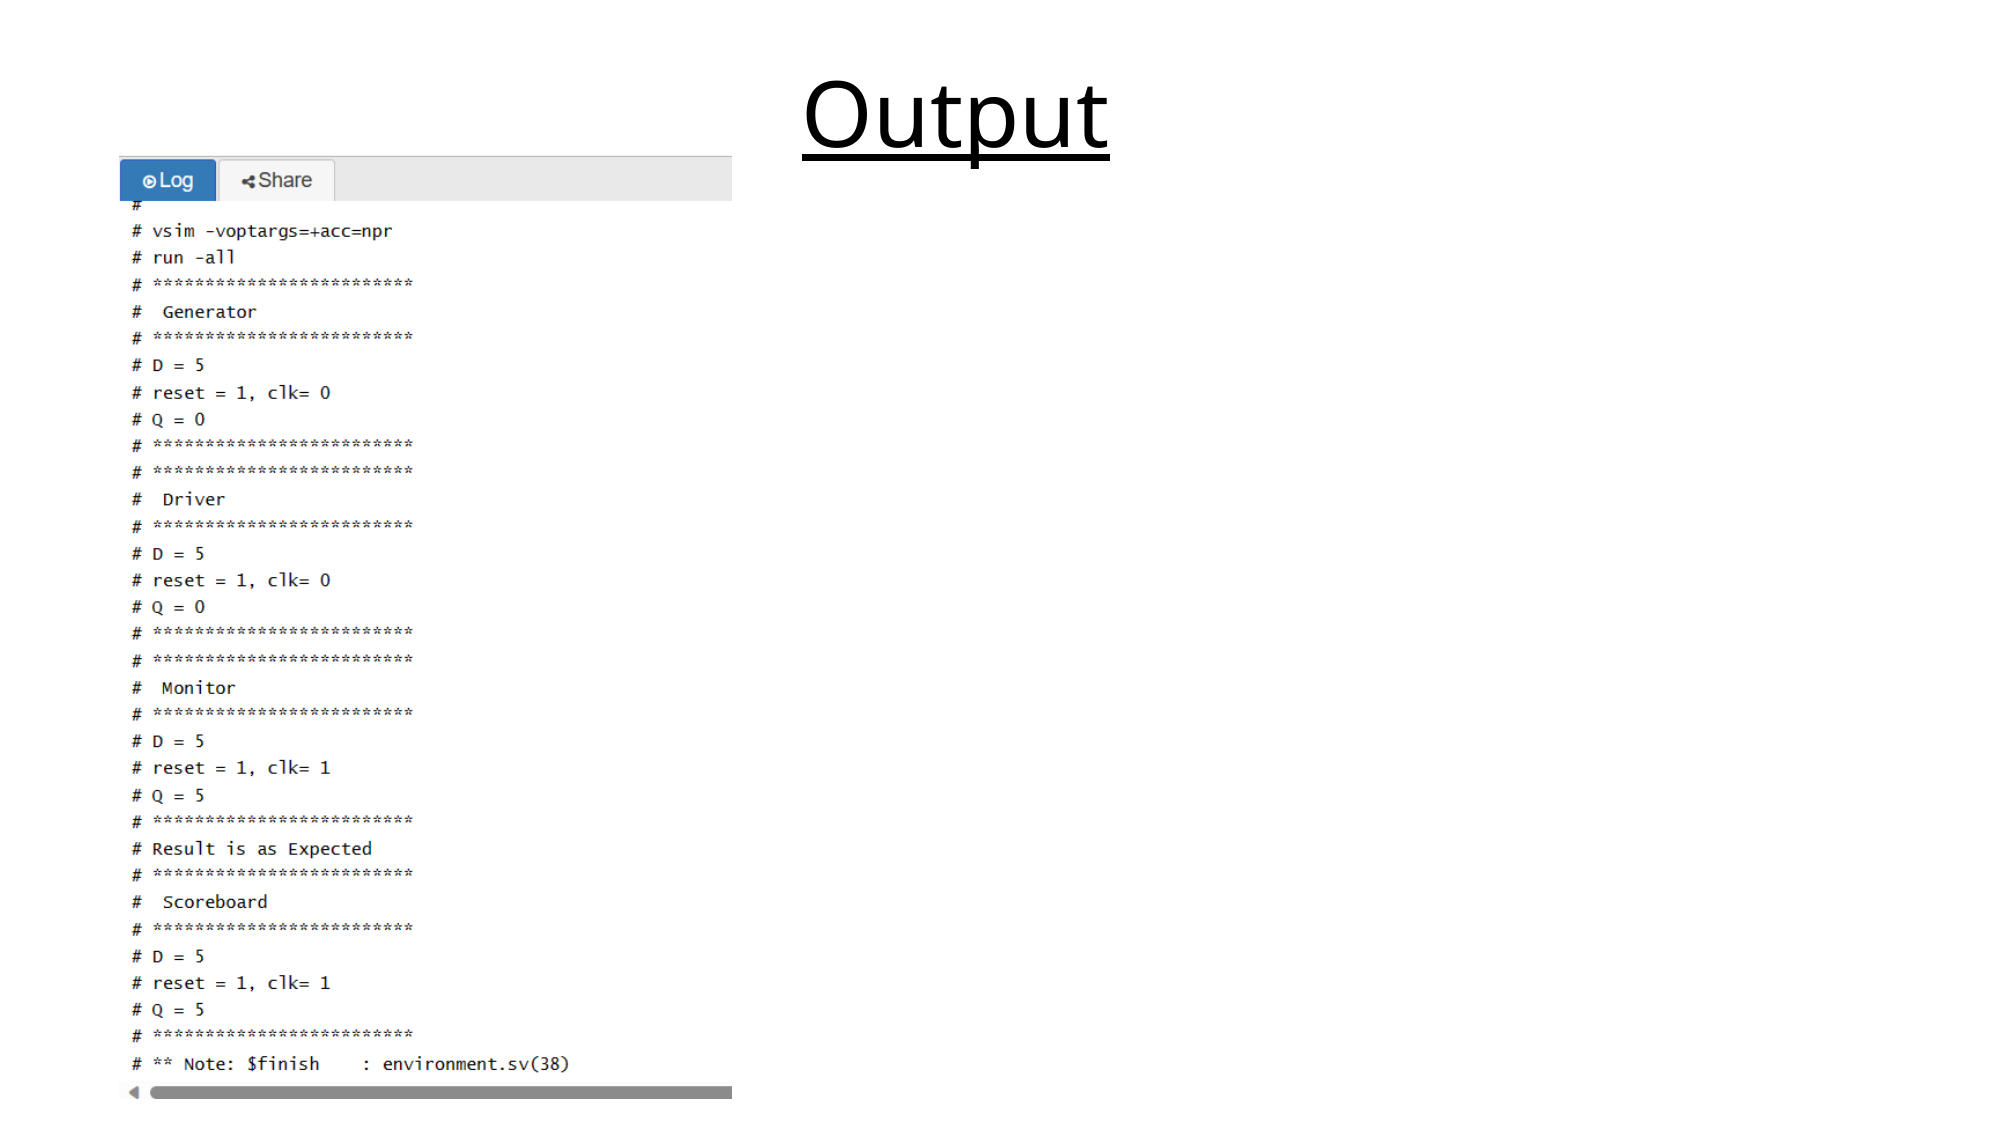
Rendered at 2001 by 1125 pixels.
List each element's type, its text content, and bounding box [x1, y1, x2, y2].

title Output [218, 26, 1693, 175]
picture [119, 149, 732, 1099]
